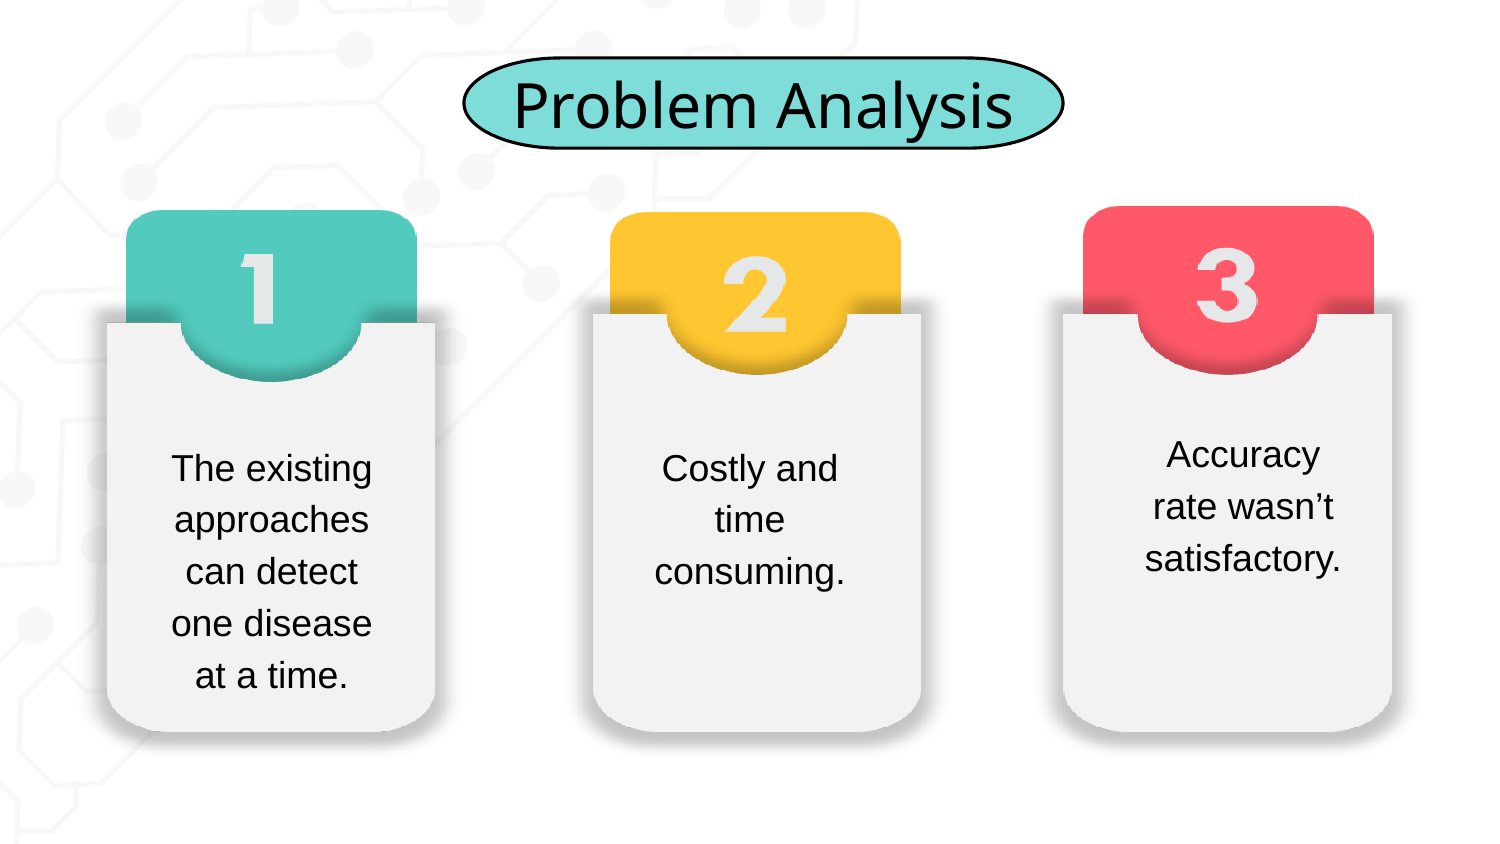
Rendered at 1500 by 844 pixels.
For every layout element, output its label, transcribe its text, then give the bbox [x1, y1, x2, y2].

picture [1026, 176, 1430, 765]
text_box Problem Analysis [463, 57, 1064, 149]
picture [556, 183, 960, 765]
picture [70, 184, 474, 765]
